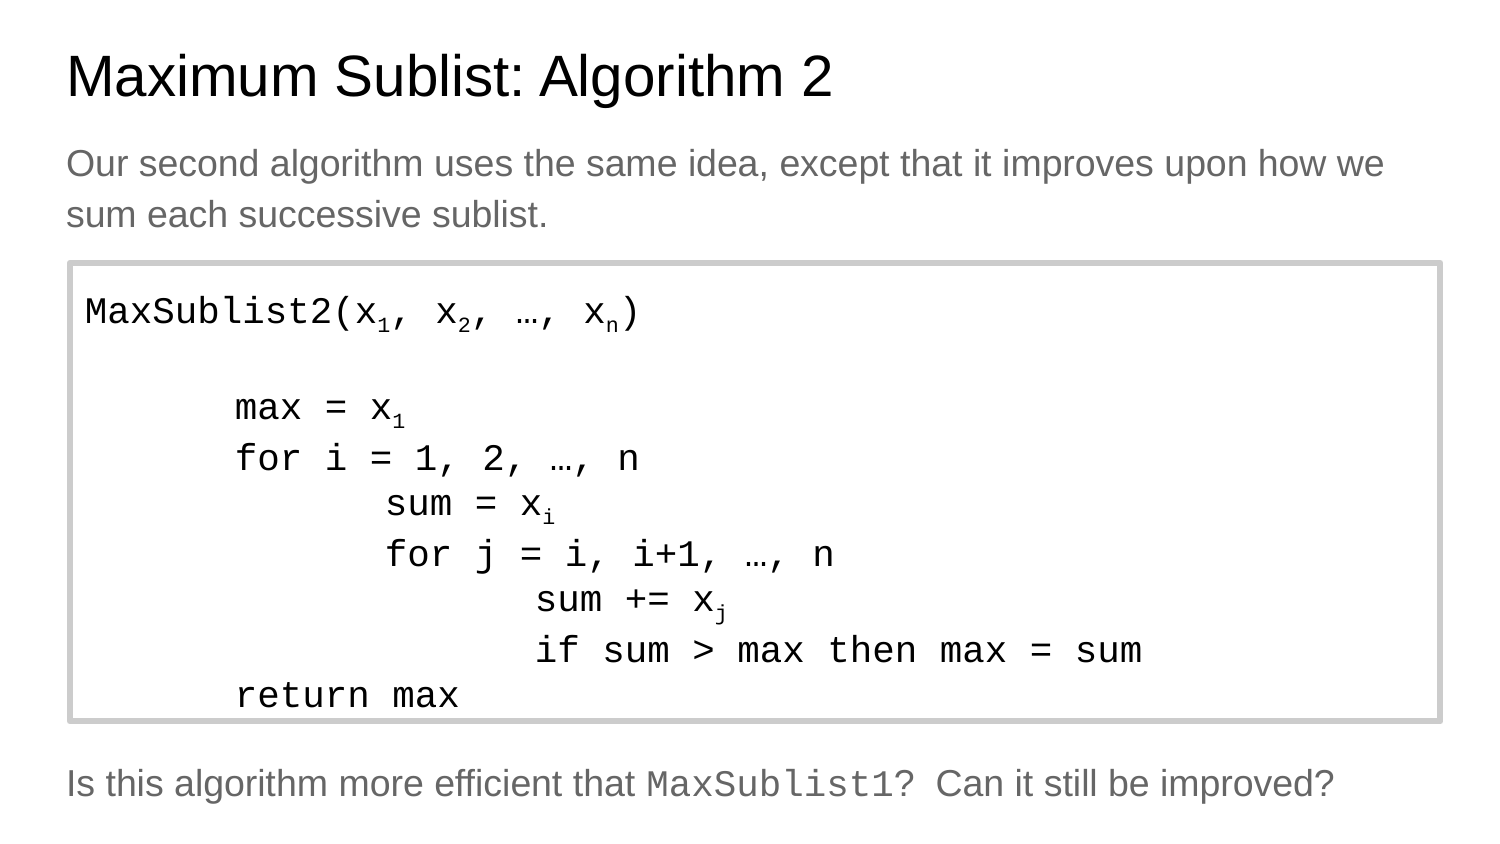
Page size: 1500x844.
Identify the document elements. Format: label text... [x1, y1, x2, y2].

text_box MaxSublist2(x1, x2, …, xn) max = x1 for i = 1, 2, …, n sum = xi for j = i, i+1, …, n sum += xj if sum > max then max = sum return max [69, 262, 1441, 722]
title Maximum Sublist: Algorithm 2 [51, 23, 1449, 116]
list Our second algorithm uses the same idea, except that it improves upon how we sum each successive sublist. Is this algorithm more efficient that MaxSublist1? Can it still be improved? [51, 116, 1449, 819]
